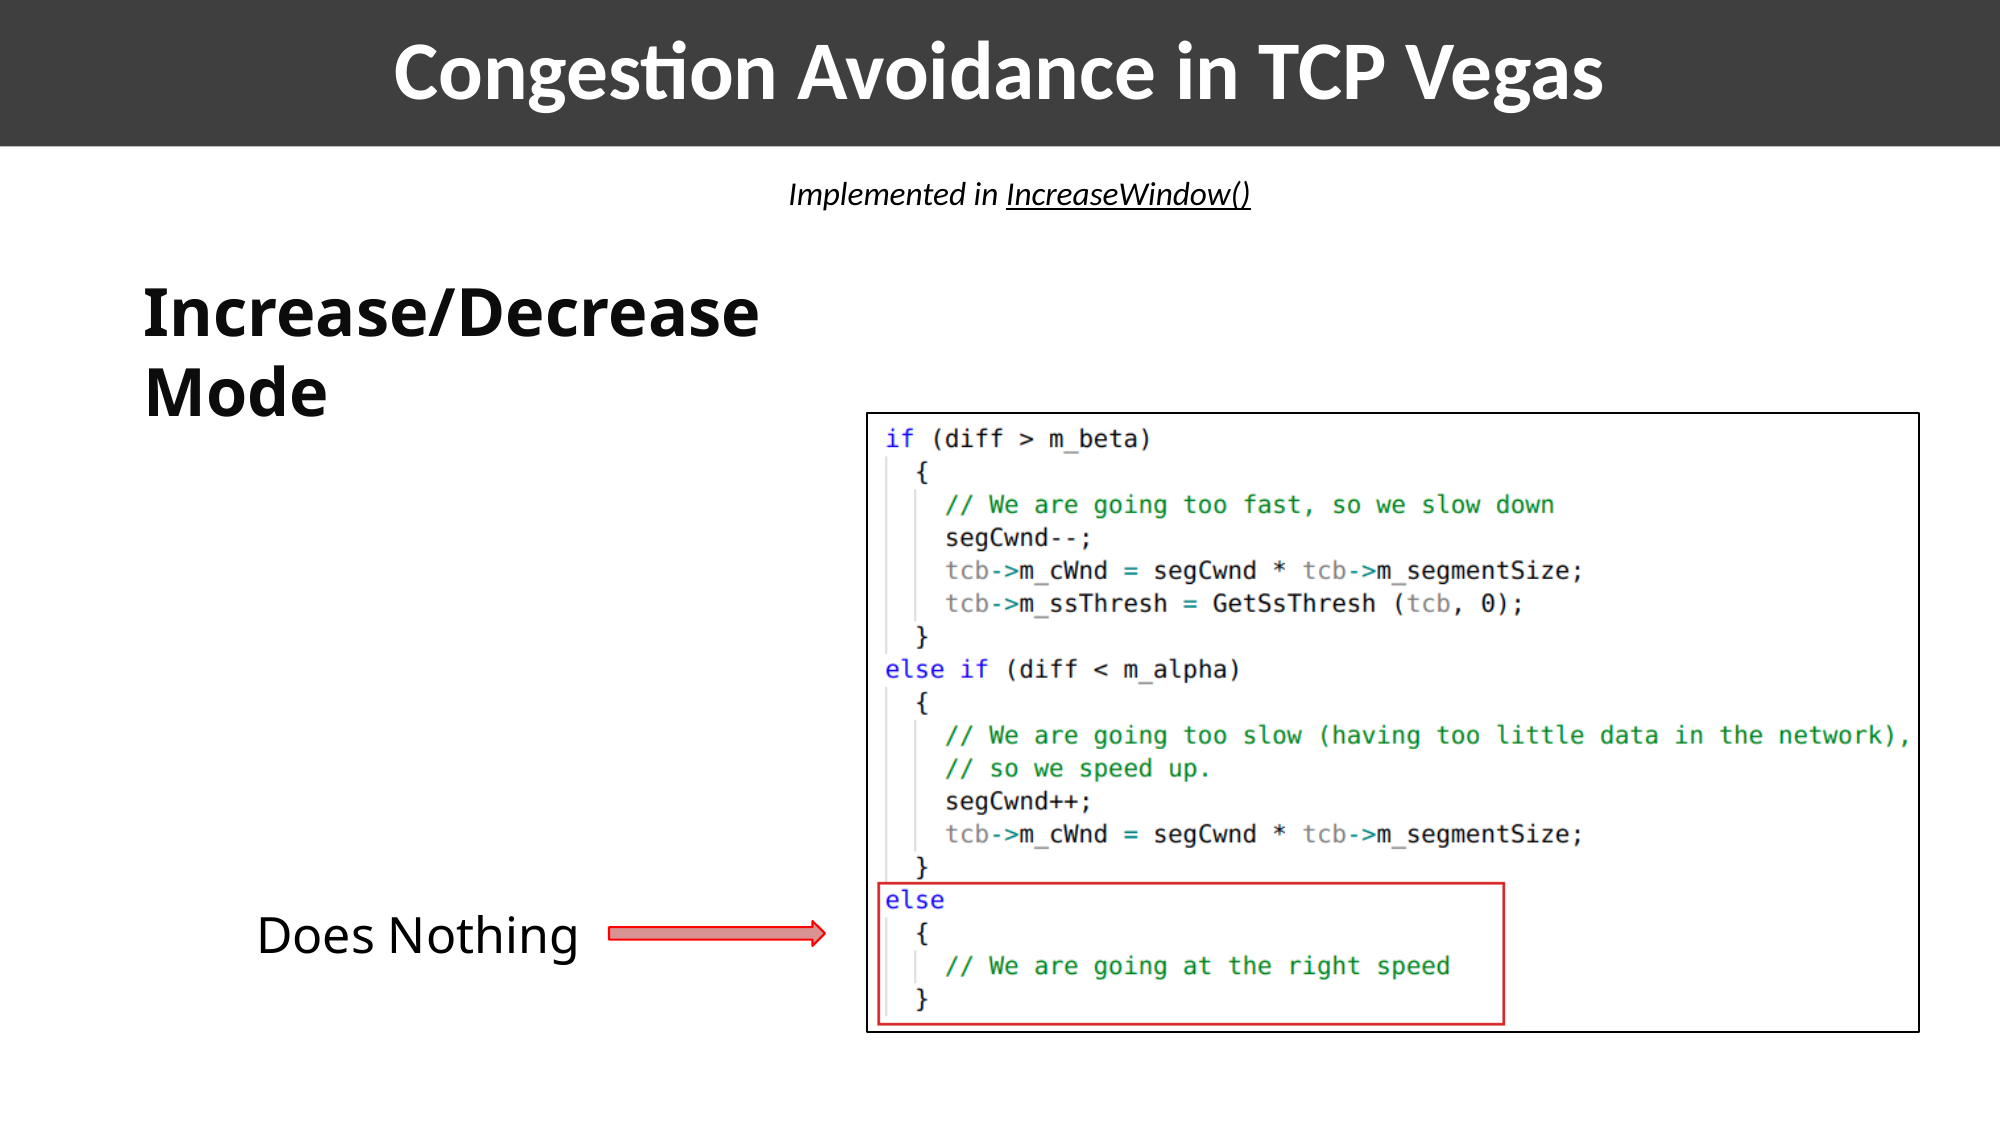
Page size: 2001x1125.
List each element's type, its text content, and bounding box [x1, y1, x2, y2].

text_box [608, 920, 826, 946]
text_box Congestion Avoidance in TCP Vegas [0, 0, 2000, 147]
picture [867, 413, 1918, 1031]
text_box Implemented in IncreaseWindow() [773, 164, 1362, 220]
text_box Does Nothing [241, 896, 609, 973]
text_box Increase/Decrease Mode [128, 262, 902, 359]
